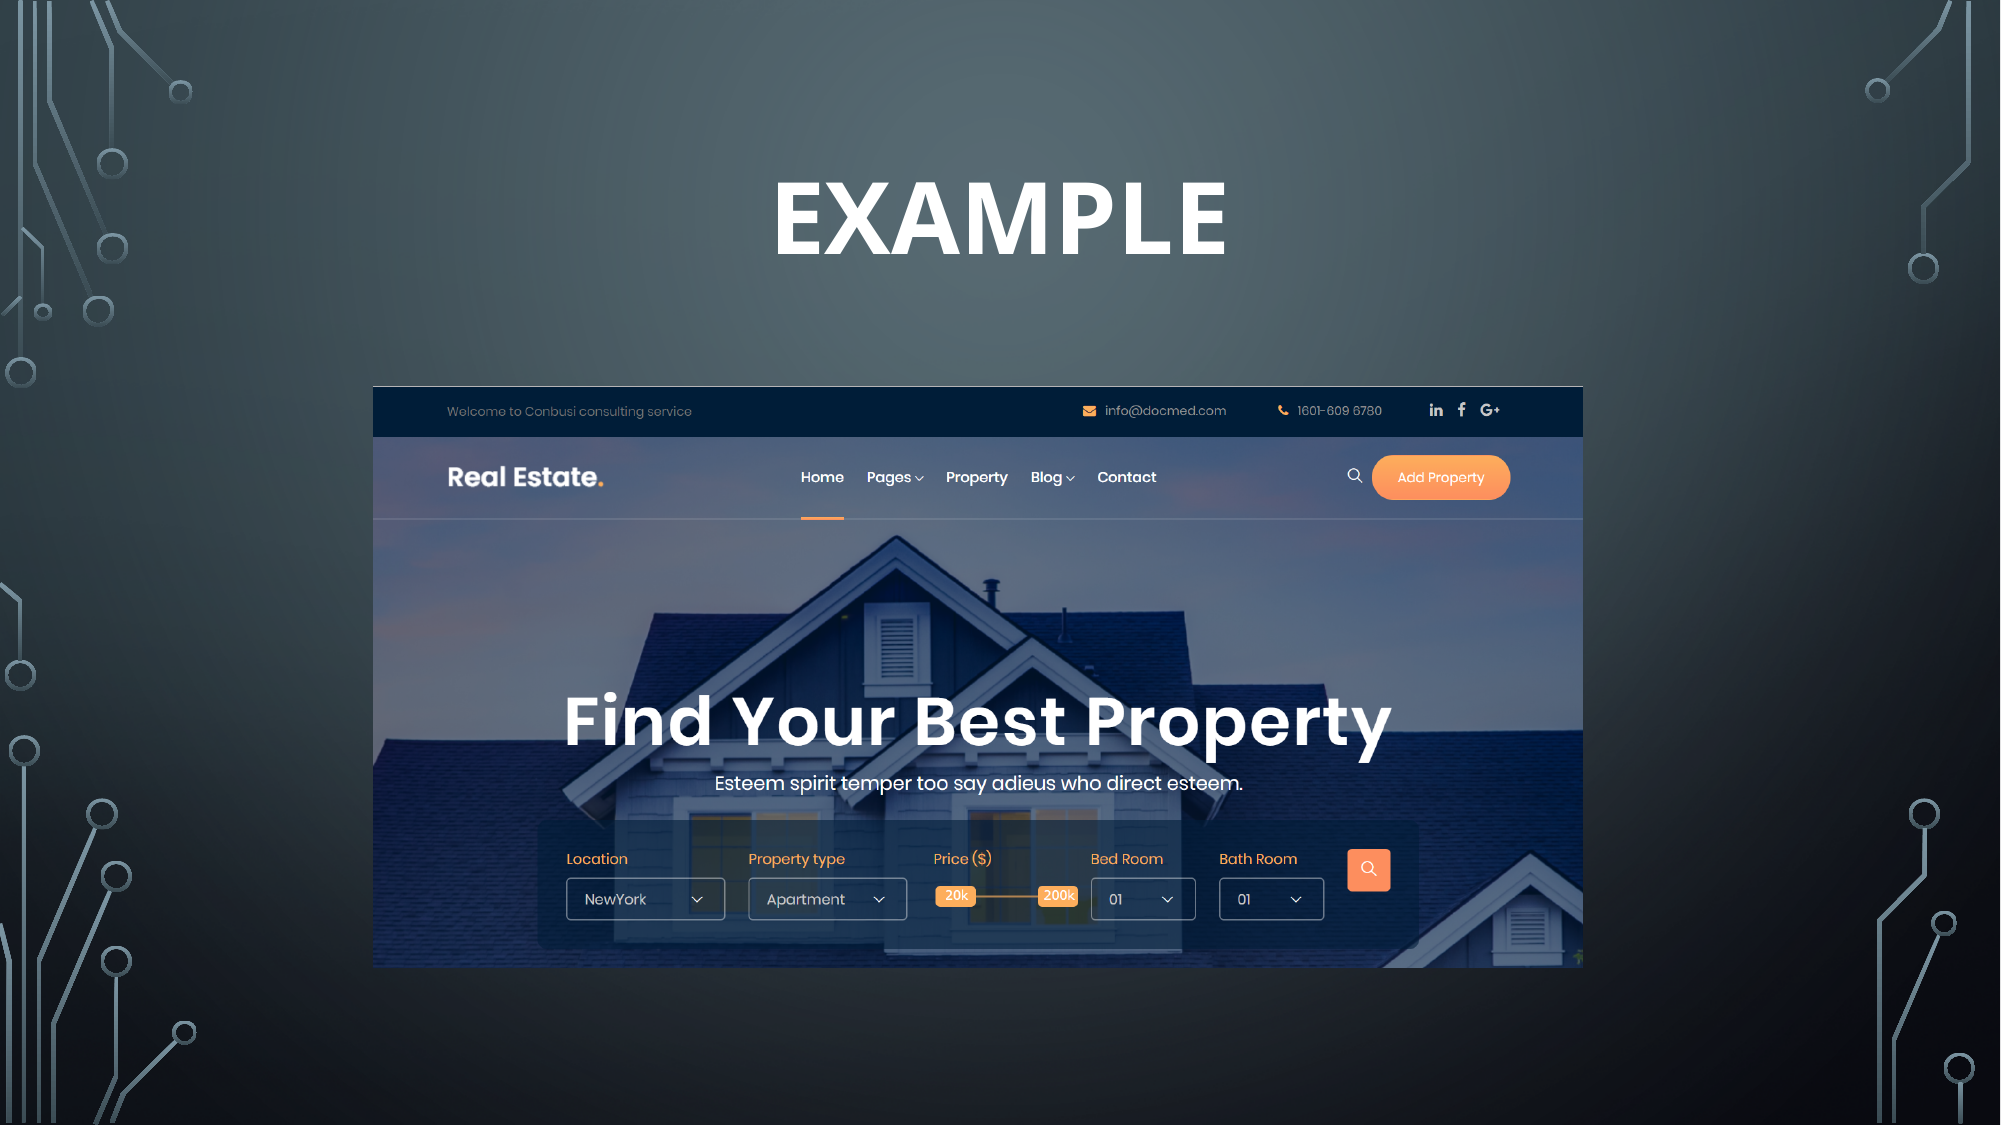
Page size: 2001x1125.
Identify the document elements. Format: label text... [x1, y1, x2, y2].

title Example [187, 101, 1813, 344]
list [372, 385, 1583, 968]
